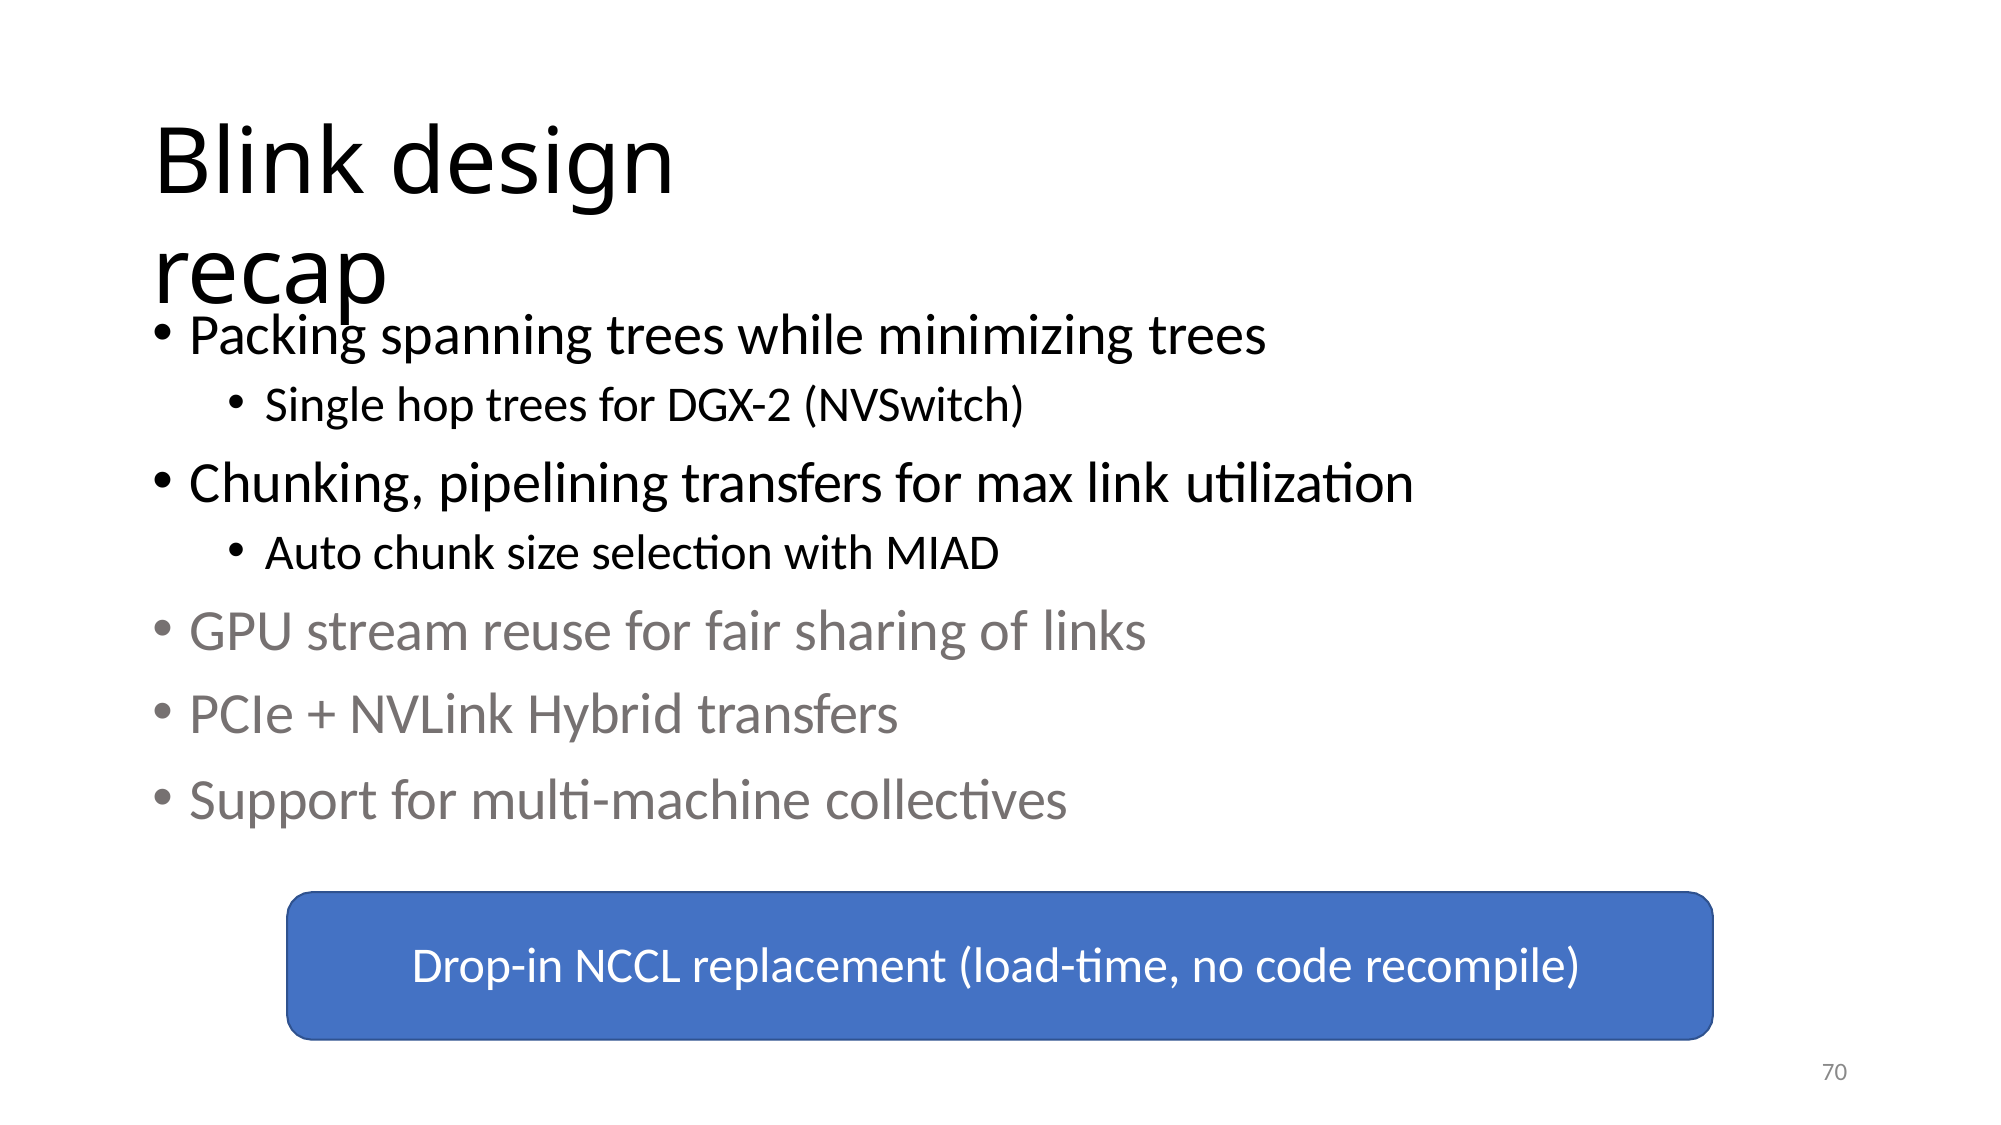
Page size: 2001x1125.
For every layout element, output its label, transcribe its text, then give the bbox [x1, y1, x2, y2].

title Blink design recap [150, 100, 818, 288]
text_box Packing spanning trees while minimizing trees Single hop trees for DGX-2 (NVSwitch) Chunking, pipelining transfers for max link utilization Auto chunk size selection with MIAD GPU stream reuse for fair sharing of links PCIe + NVLink Hybrid transfers Support for multi-machine collectives [150, 288, 1432, 831]
slide_number 70 [1815, 1054, 1854, 1125]
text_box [285, 890, 1715, 1041]
